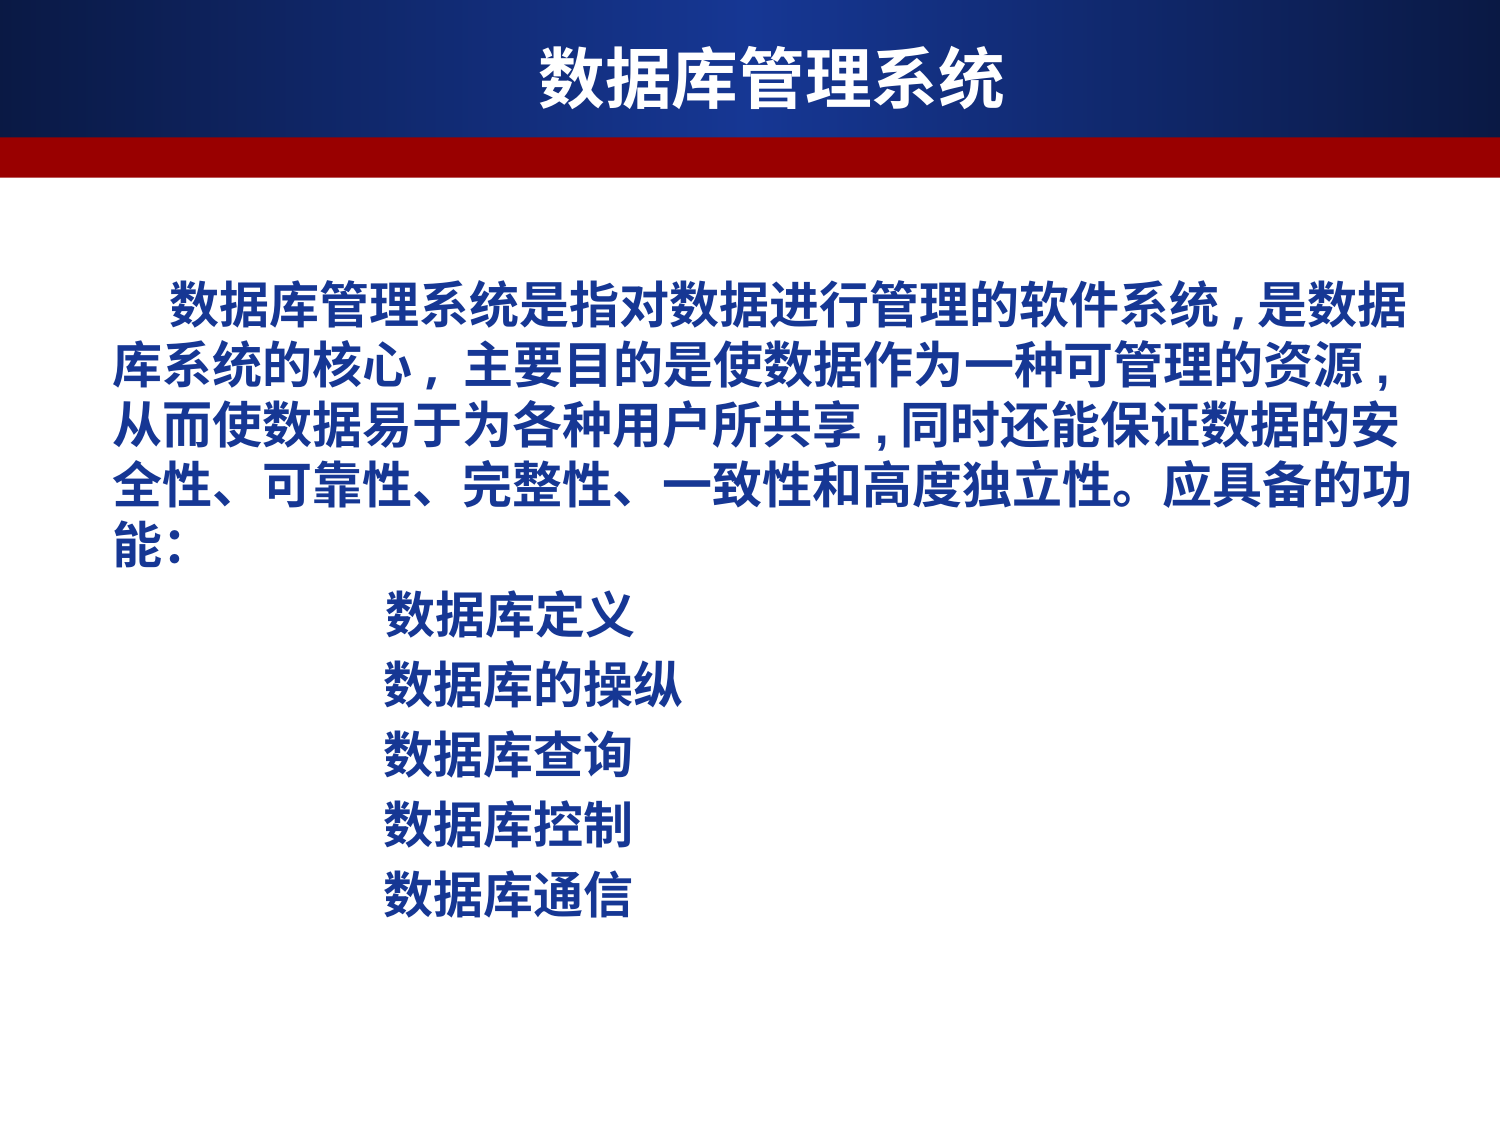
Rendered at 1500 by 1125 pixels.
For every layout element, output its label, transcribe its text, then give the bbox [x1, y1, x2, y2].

text_box 数据库管理系统是指对数据进行管理的软件系统,是数据库系统的核心, 主要目的是使数据作为一种可管理的资源,从而使数据易于为各种用户所共享,同时还能保证数据的安全性、可靠性、完整性、一致性和高度独立性。应具备的功能： 数据库定义 数据库的操纵 数据库查询 数据库控制 数据库通信 [97, 196, 1463, 991]
text_box 数据库管理系统 [78, 30, 1466, 124]
